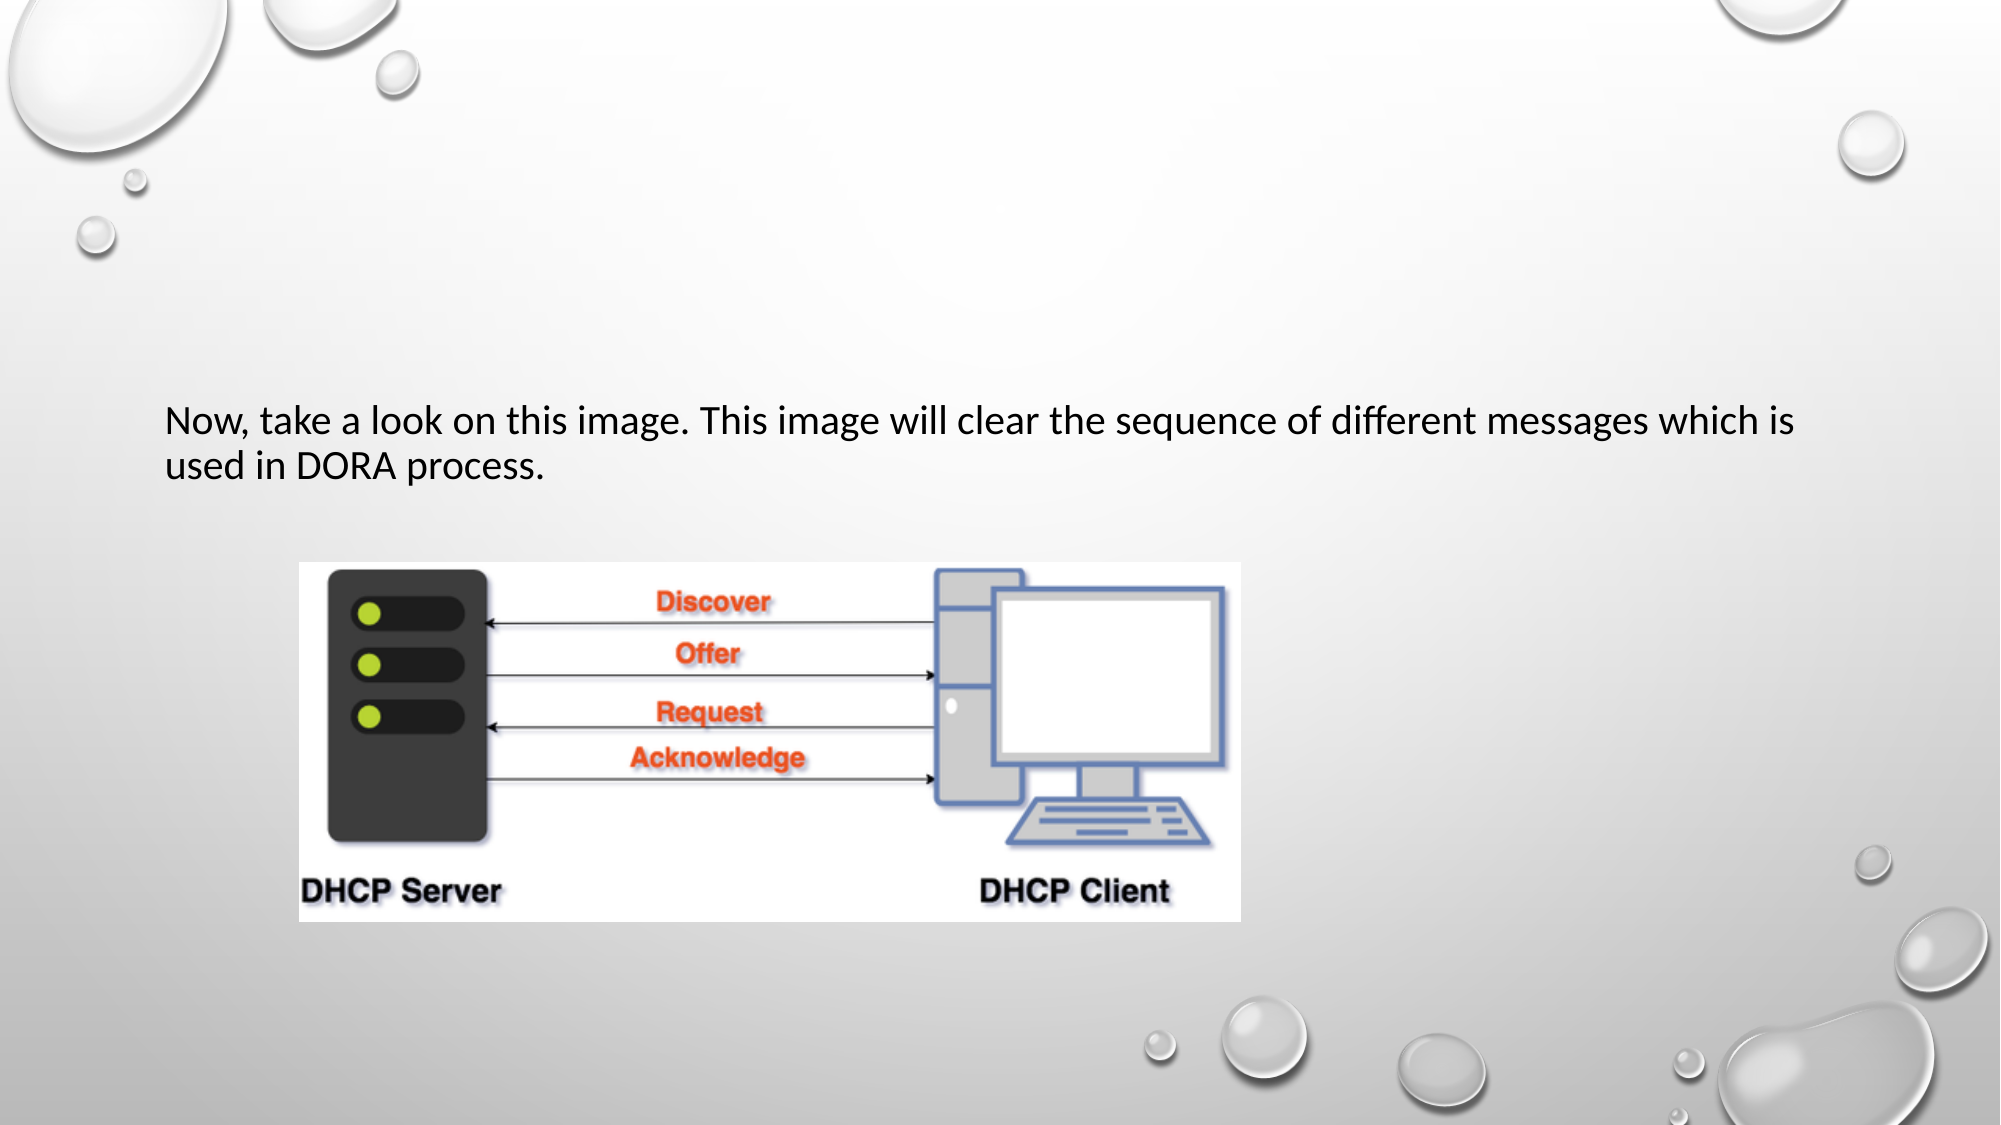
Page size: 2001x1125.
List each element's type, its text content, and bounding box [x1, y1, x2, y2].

title Now, take a look on this image. This image will clear the sequence of different messages which is used in DORA process. [149, 244, 1851, 507]
picture [0, 0, 2000, 1125]
